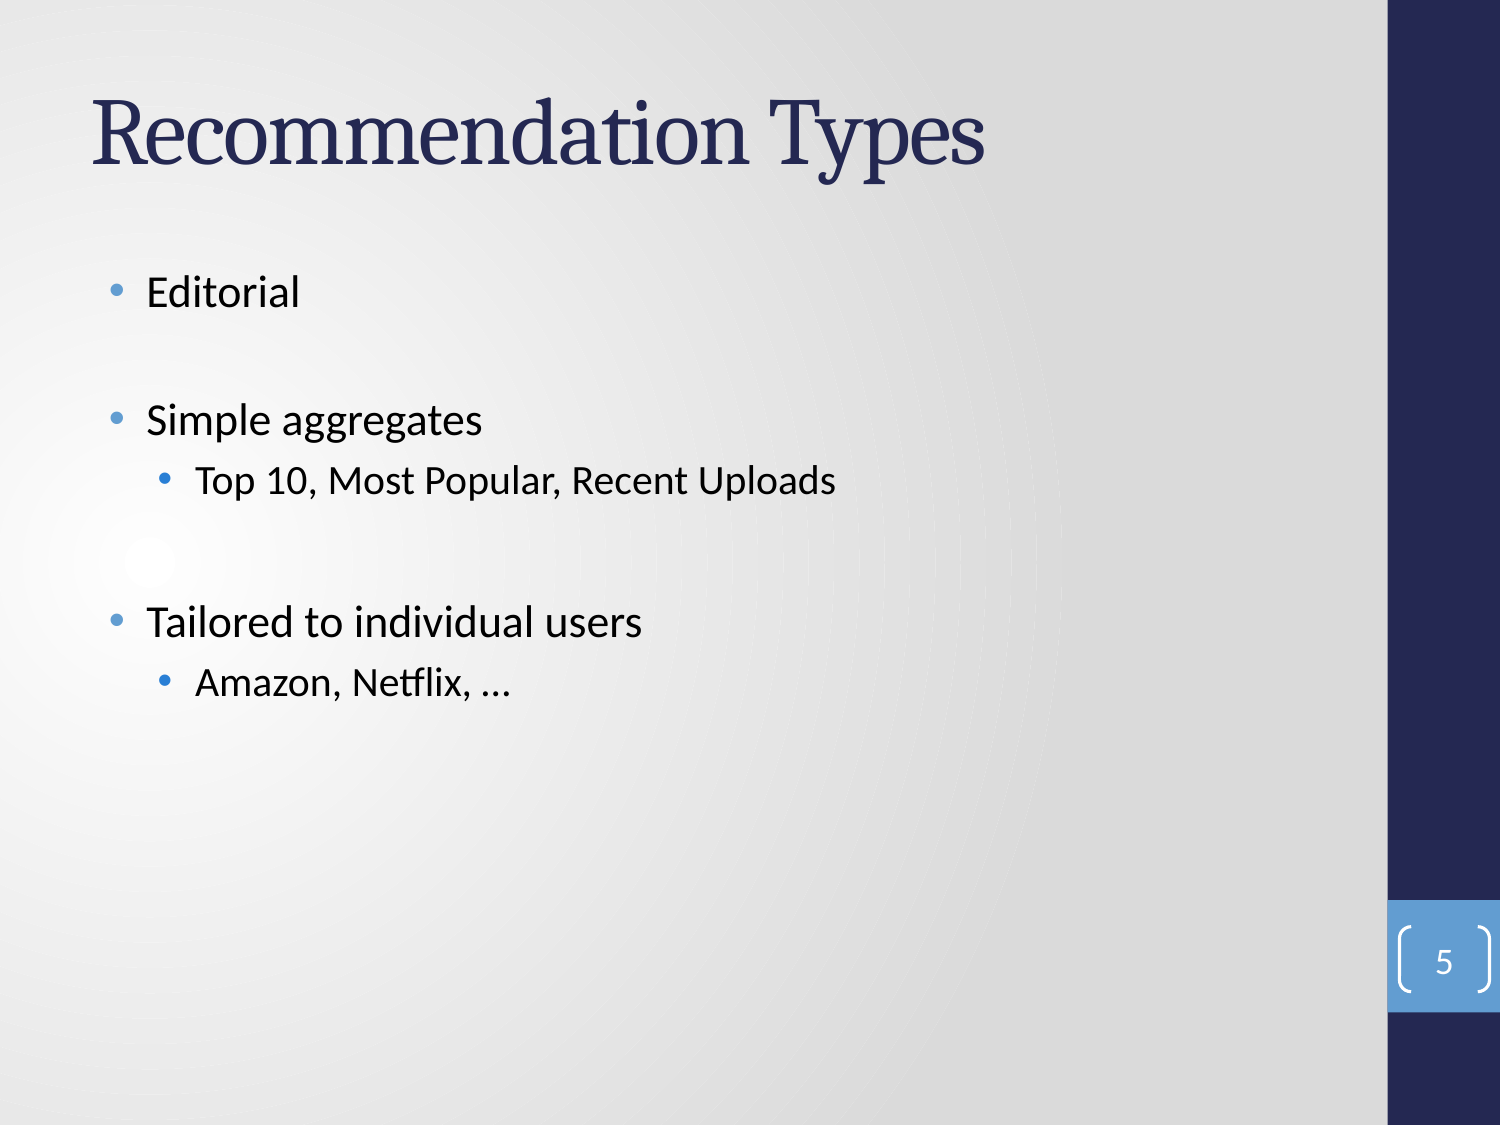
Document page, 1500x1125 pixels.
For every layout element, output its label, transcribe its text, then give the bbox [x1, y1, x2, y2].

title Recommendation Types [75, 45, 1325, 209]
list Editorial Simple aggregates Top 10, Most Popular, Recent Uploads Tailored to individual users Amazon, Netflix, … [75, 254, 1325, 1042]
slide_number 5 [1397, 925, 1492, 994]
